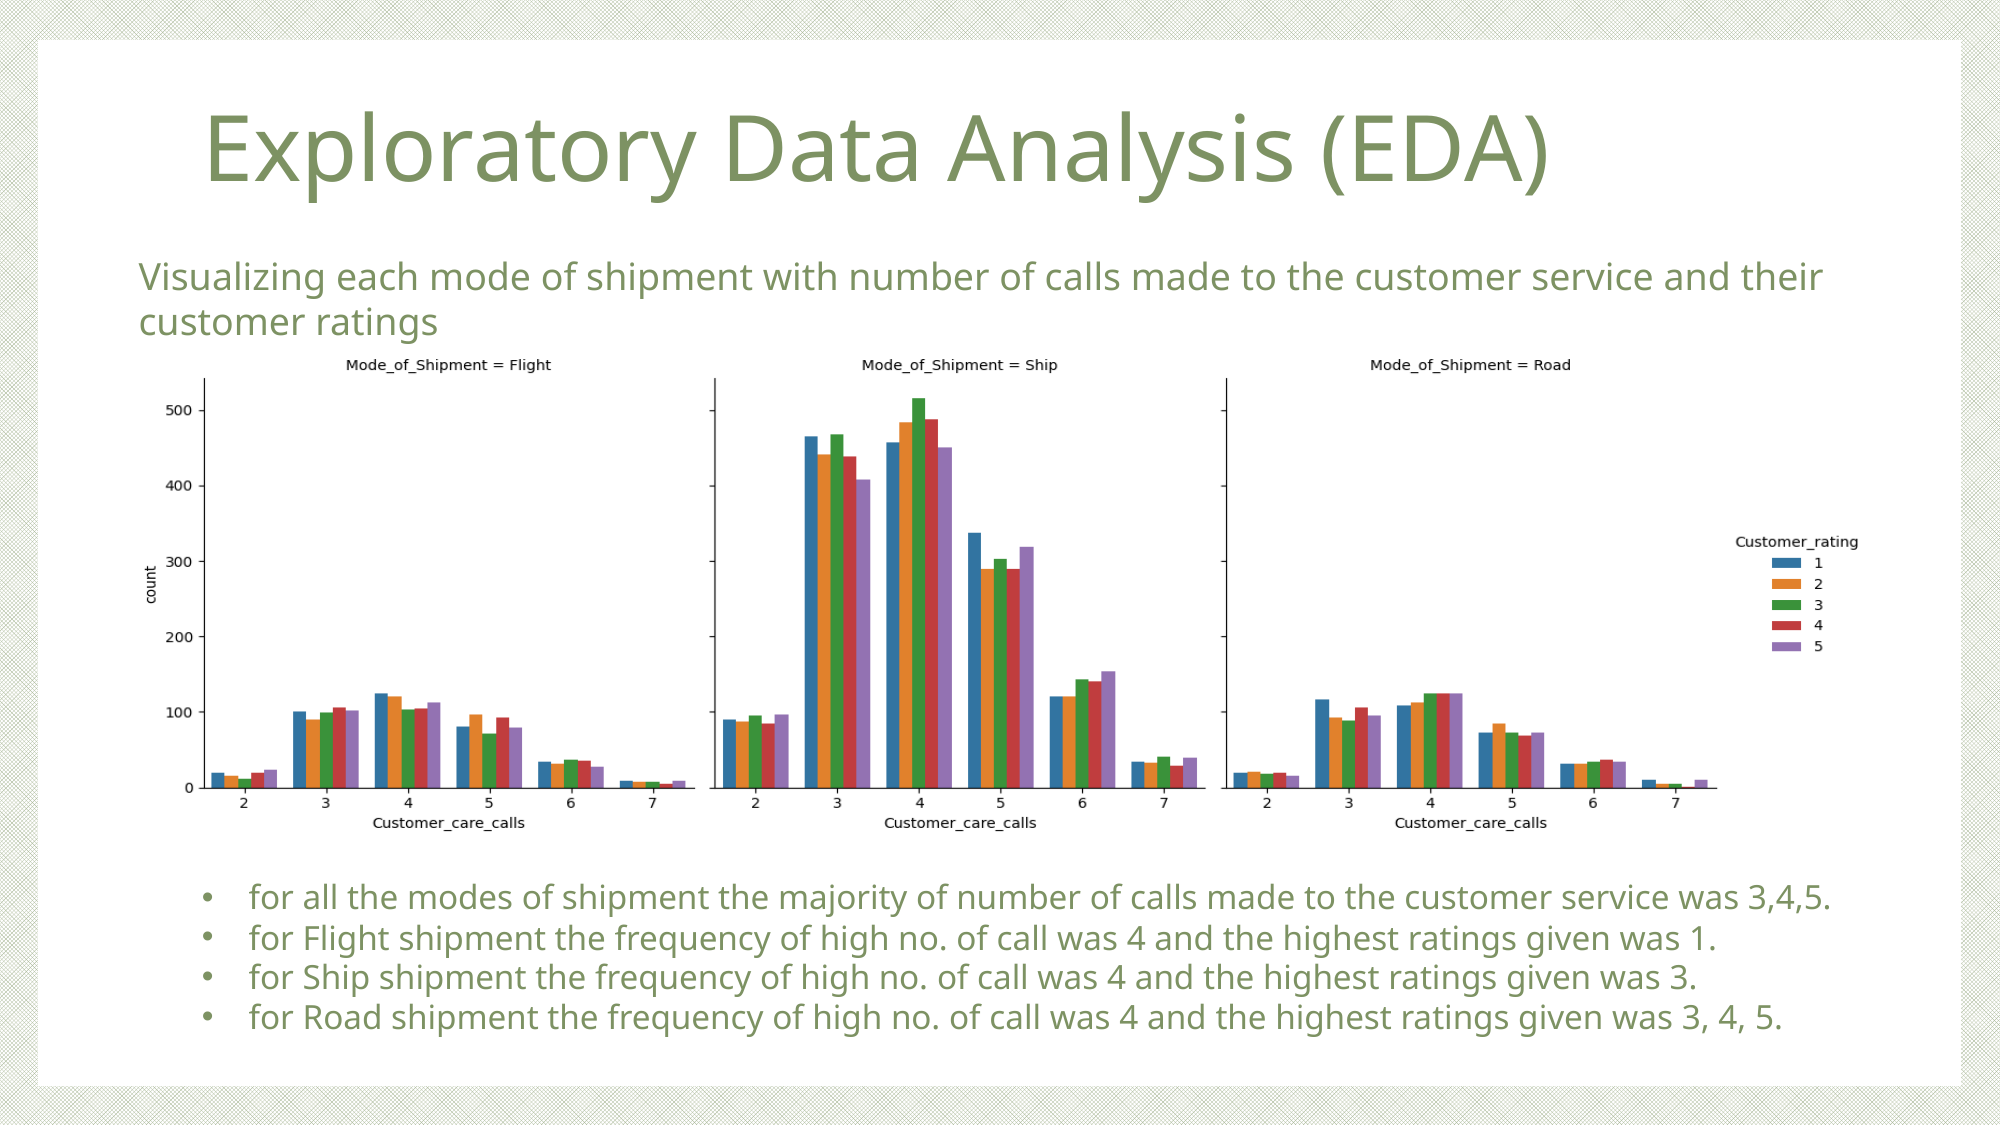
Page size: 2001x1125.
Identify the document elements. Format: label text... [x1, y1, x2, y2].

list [132, 349, 1873, 841]
title Exploratory Data Analysis (EDA) [187, 40, 1807, 245]
text_box Visualizing each mode of shipment with number of calls made to the customer service and their customer ratings [123, 245, 1882, 351]
text_box for all the modes of shipment the majority of number of calls made to the customer service was 3,4,5. for Flight shipment the frequency of high no. of call was 4 and the highest ratings given was 1. for Ship shipment the frequency of high no. of call was 4 and the highest ratings given was 3. for Road shipment the frequency of high no. of call was 4 and the highest ratings given was 3, 4, 5. [187, 869, 1872, 1044]
